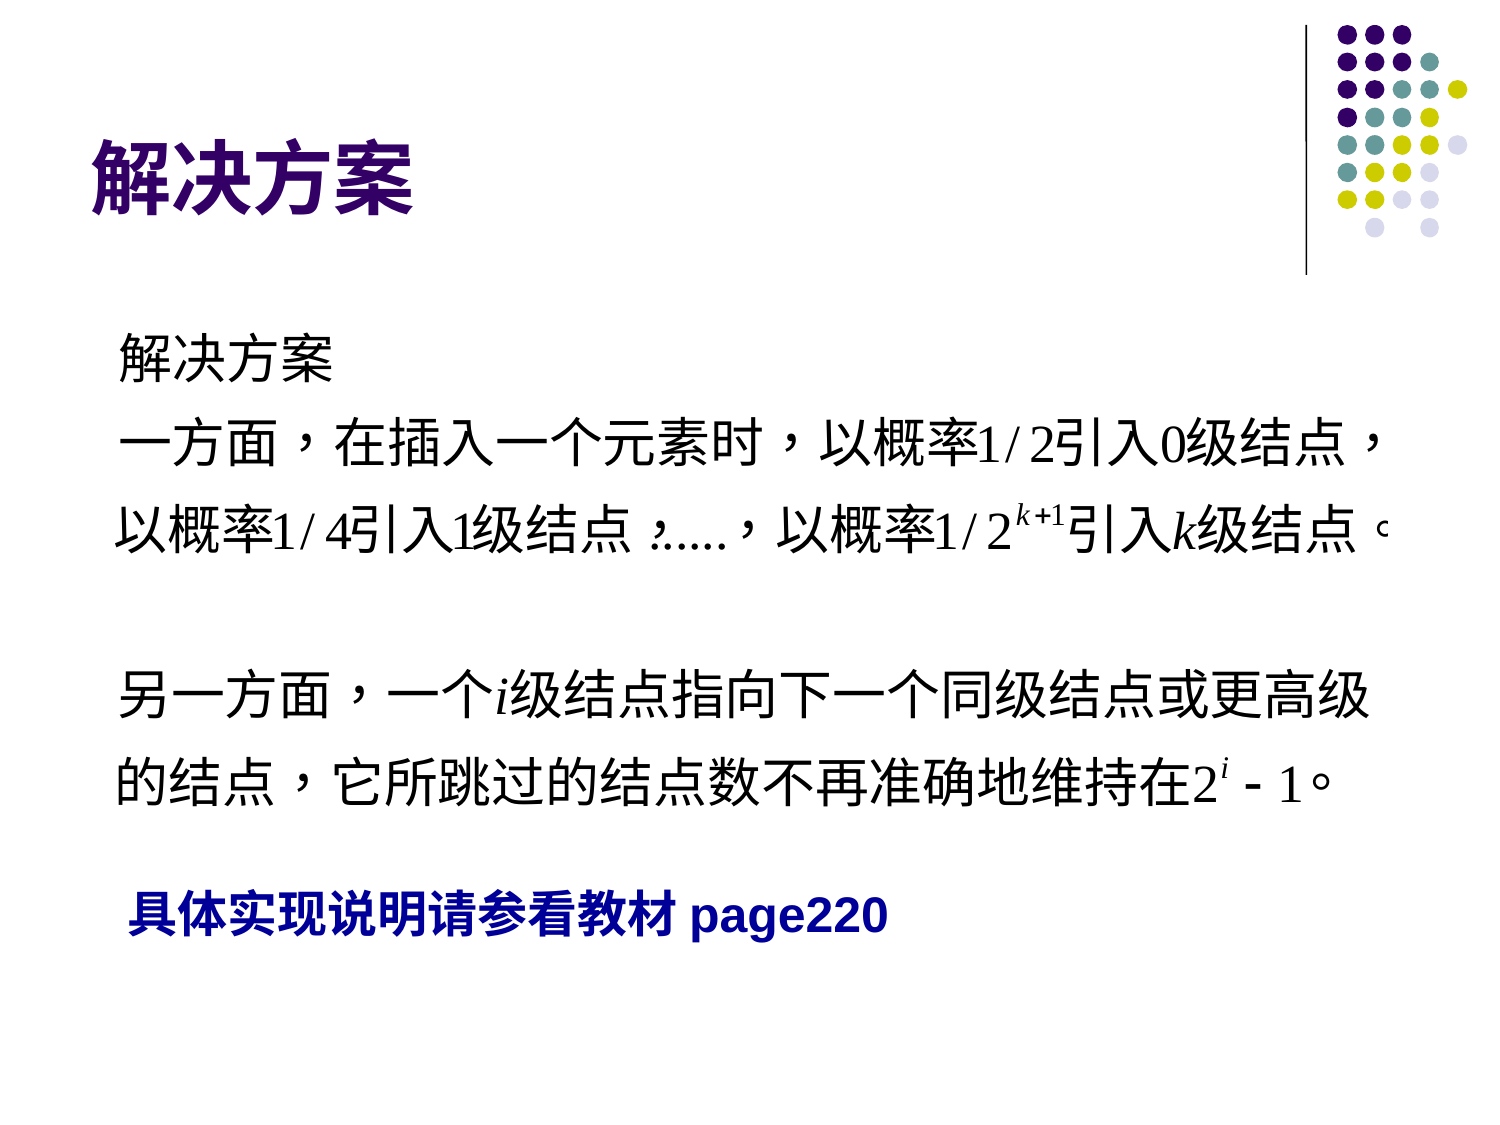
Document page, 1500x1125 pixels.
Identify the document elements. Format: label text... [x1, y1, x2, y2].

text_box 具体实现说明请参看教材page220 [112, 874, 1088, 950]
title 解决方案 [74, 19, 1313, 233]
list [112, 324, 1388, 819]
